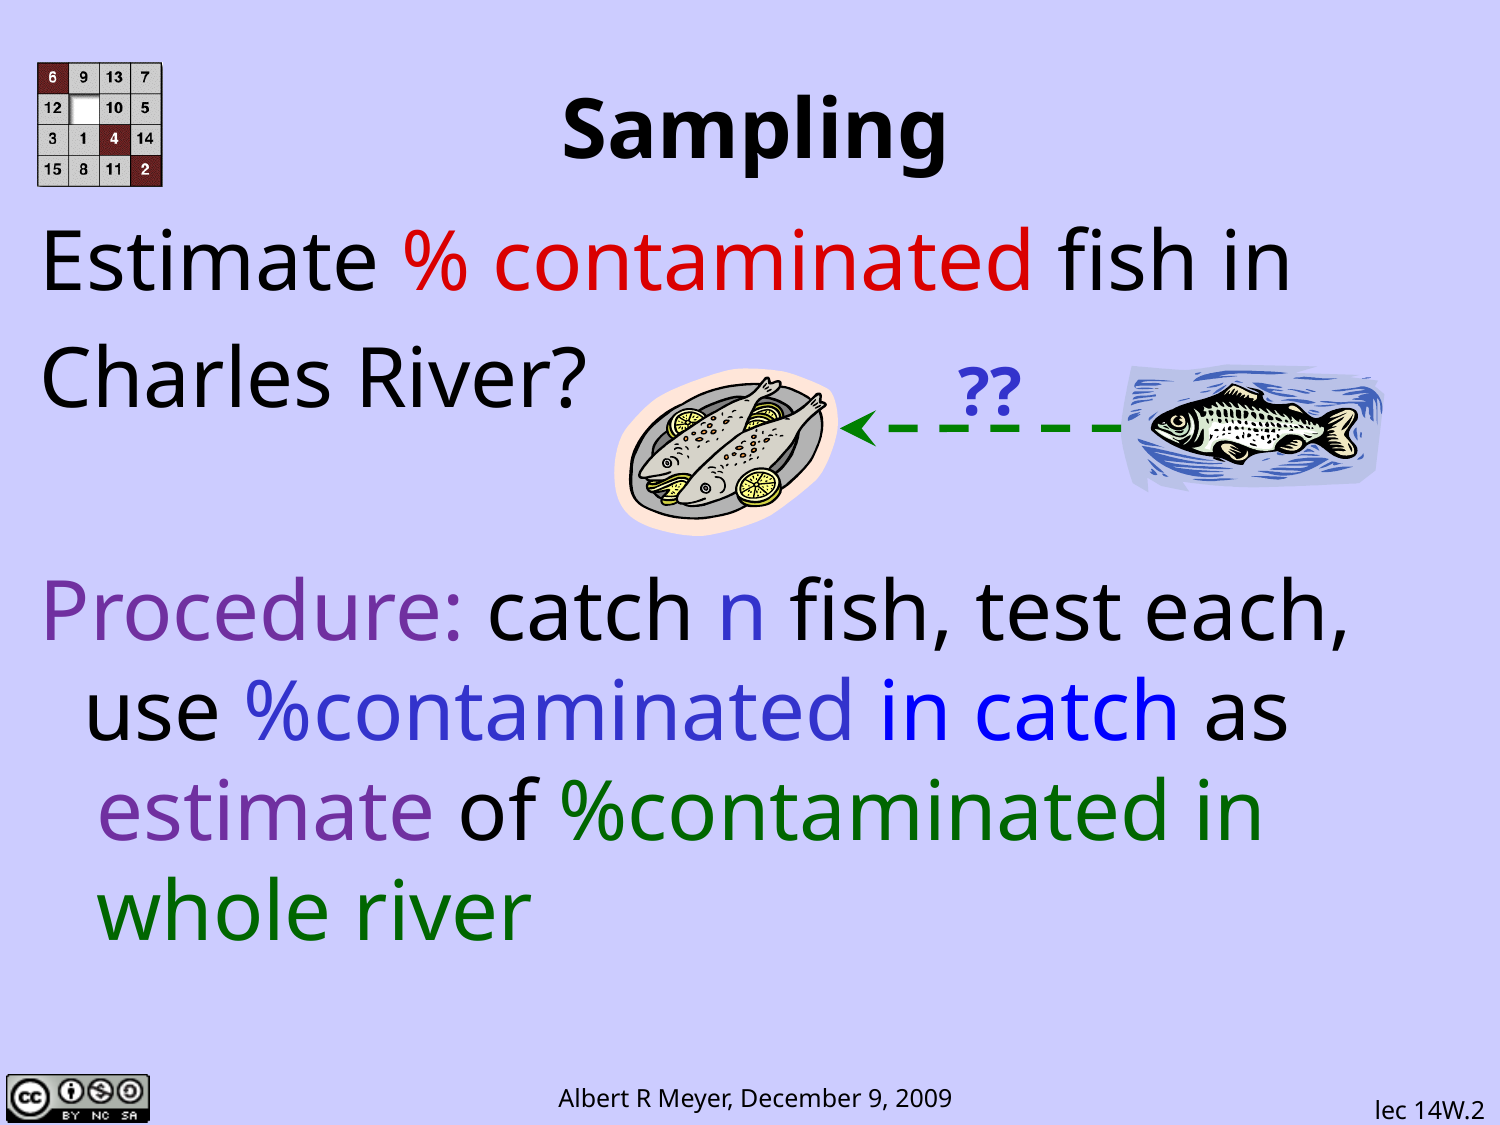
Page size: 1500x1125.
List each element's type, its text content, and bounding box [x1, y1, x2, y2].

title Sampling [374, 24, 1138, 226]
picture [37, 62, 163, 187]
list Estimate % contaminated ﬁsh in Charles River? Procedure: catch n fish, test each, use %contaminated in catch as estimate of %contaminated in whole river [24, 199, 1476, 1001]
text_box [612, 341, 1122, 538]
picture [6, 1074, 150, 1123]
slide_number lec 14W.2 [1262, 1087, 1500, 1125]
picture [1122, 361, 1388, 496]
